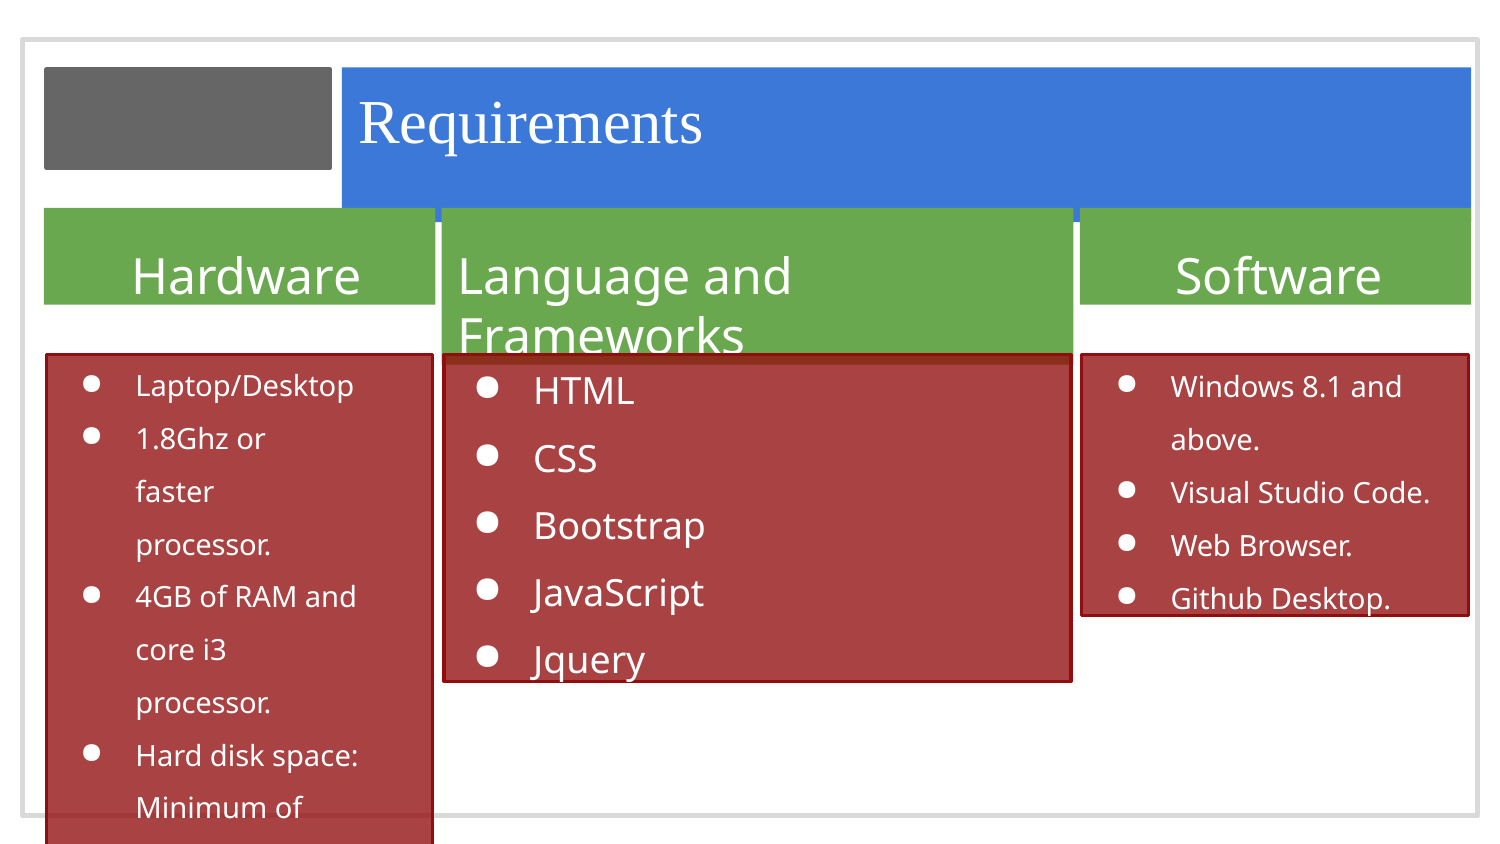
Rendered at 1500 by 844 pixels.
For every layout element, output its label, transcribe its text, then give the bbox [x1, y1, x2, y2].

text_box HTML CSS Bootstrap JavaScript Jquery [443, 354, 1072, 682]
text_box Language and Frameworks [441, 207, 1074, 365]
text_box Software [1079, 207, 1472, 305]
title Requirements [341, 67, 1472, 223]
text_box Hardware [43, 207, 436, 305]
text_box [43, 66, 333, 170]
text_box Laptop/Desktop 1.8Ghz or faster processor. 4GB of RAM and core i3 processor. Hard disk space: Minimum of 500MB [46, 354, 433, 844]
text_box Windows 8.1 and above. Visual Studio Code. Web Browser. Github Desktop. [1081, 354, 1469, 616]
text_box [22, 39, 1478, 816]
